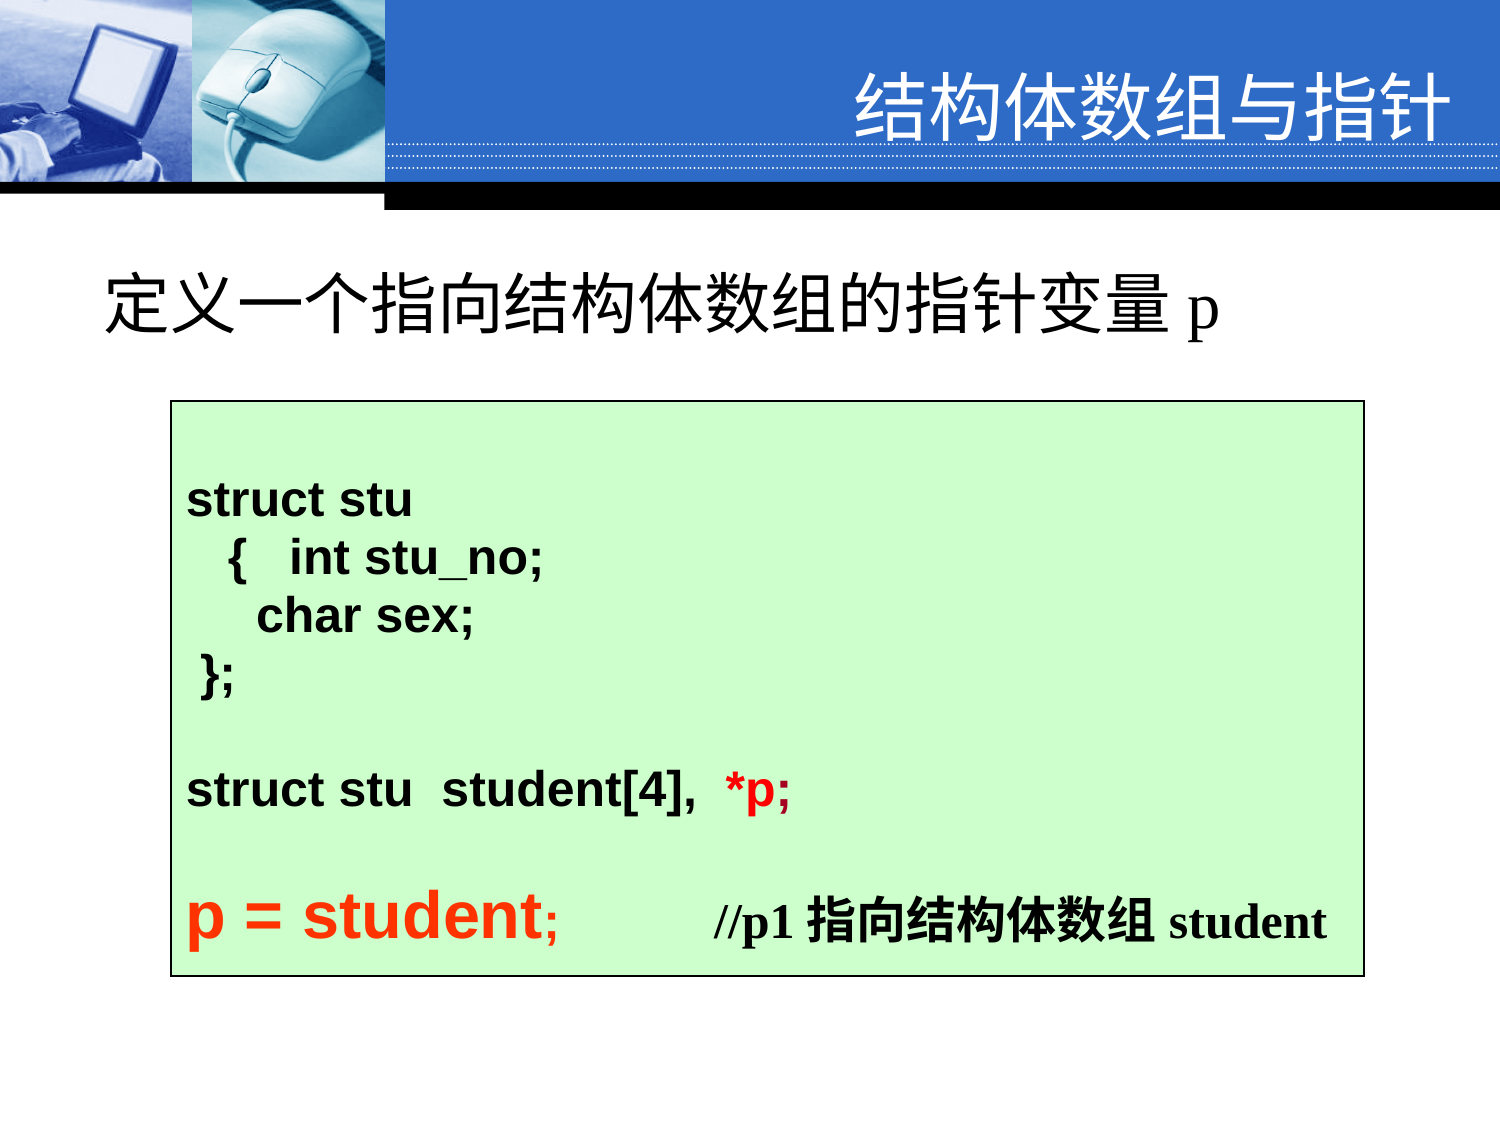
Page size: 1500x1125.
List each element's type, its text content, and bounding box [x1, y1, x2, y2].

text_box struct stu { int stu_no; char sex; }; struct stu student[4], *p; p = student; //p1指向结构体数组student [171, 400, 1365, 976]
picture [0, 0, 385, 181]
list 定义一个指向结构体数组的指针变量p [88, 269, 1400, 386]
title 结构体数组与指针 [430, 61, 1469, 149]
